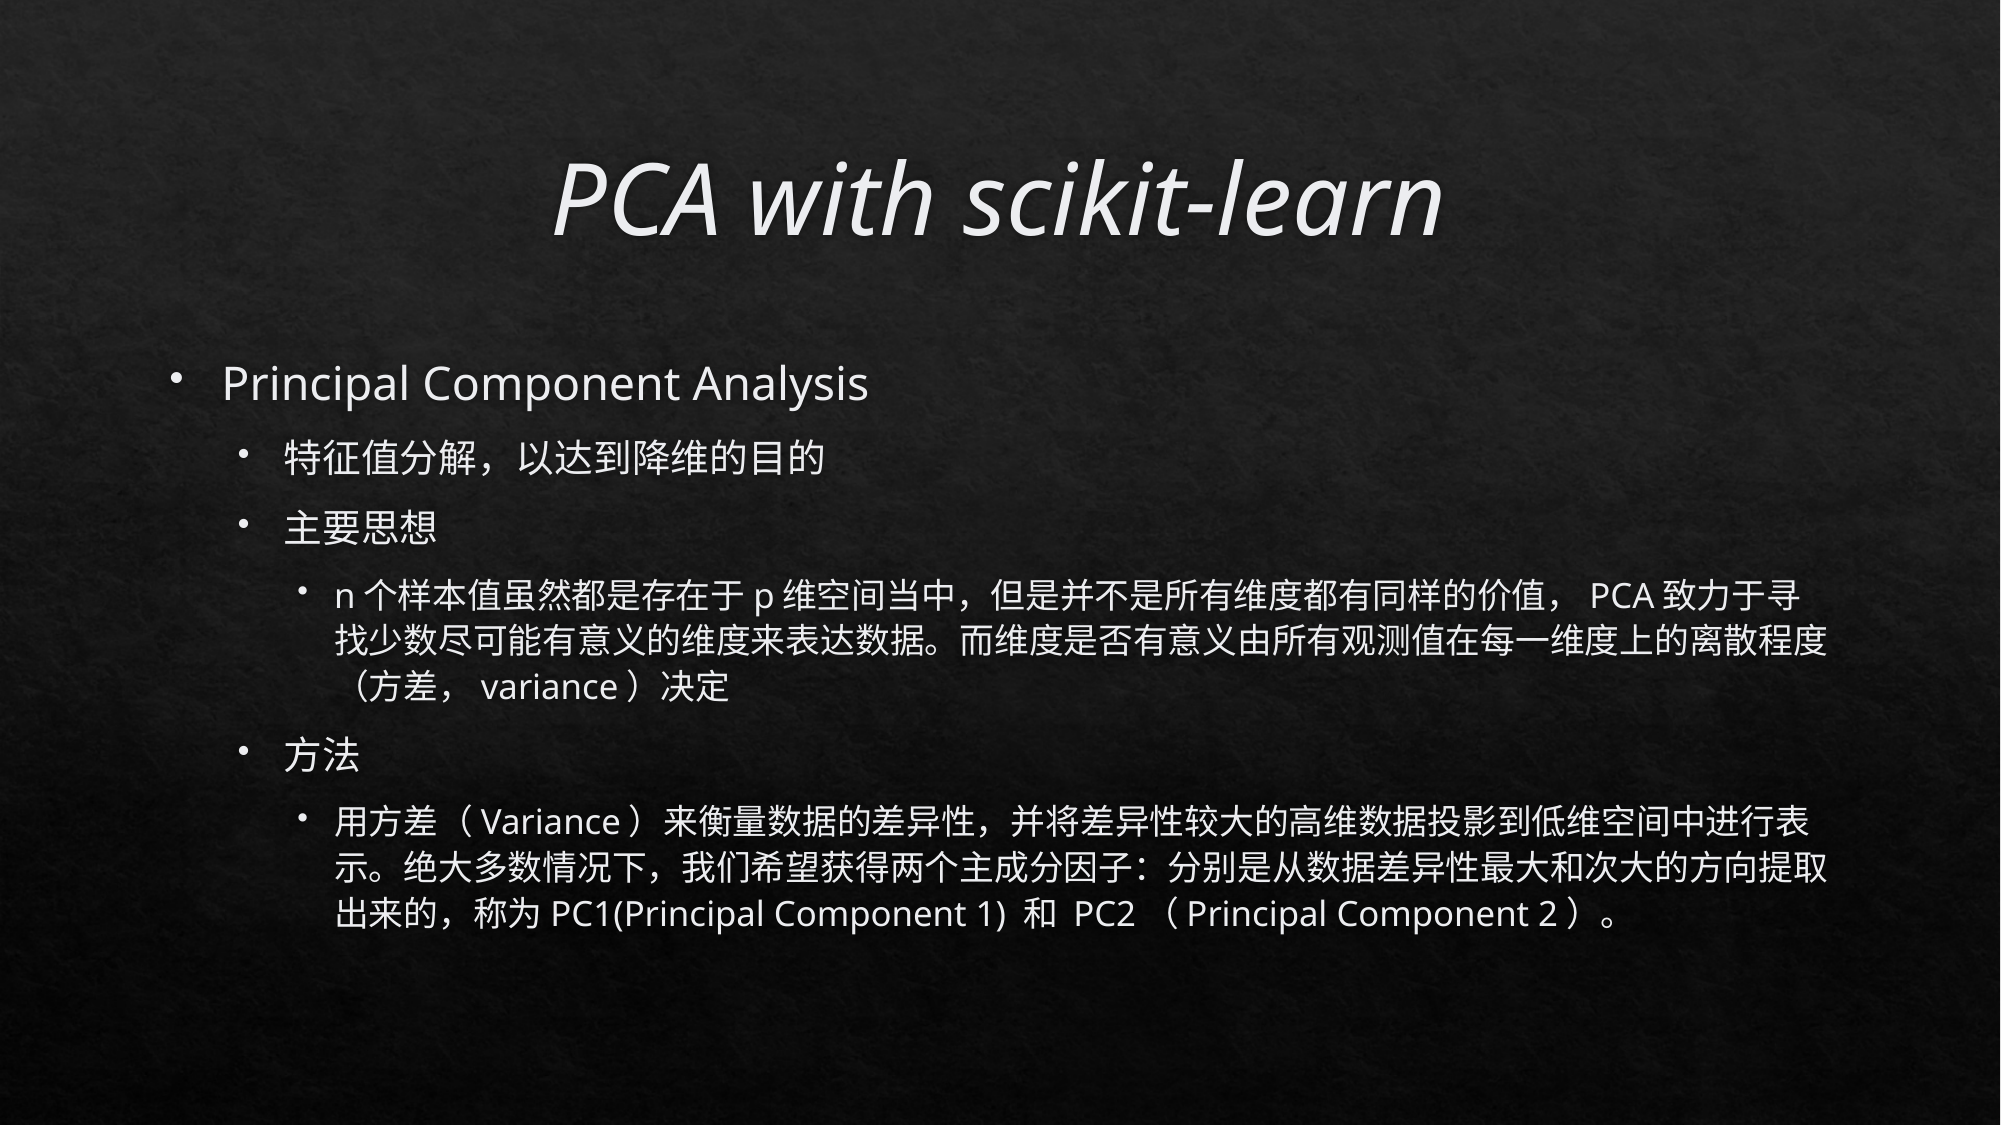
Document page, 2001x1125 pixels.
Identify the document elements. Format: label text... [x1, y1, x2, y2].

title PCA with scikit-learn [149, 99, 1849, 307]
list Principal Component Analysis 特征值分解，以达到降维的目的 主要思想 n个样本值虽然都是存在于p维空间当中，但是并不是所有维度都有同样的价值，PCA致力于寻找少数尽可能有意义的维度来表达数据。而维度是否有意义由所有观测值在每一维度上的离散程度（方差，variance）决定 方法 用方差（Variance）来衡量数据的差异性，并将差异性较大的高维数据投影到低维空间中进行表示。绝大多数情况下，我们希望获得两个主成分因子：分别是从数据差异性最大和次大的方向提取出来的，称为PC1(Principal Component 1) 和 PC2（Principal Component 2）。 [149, 340, 1849, 948]
